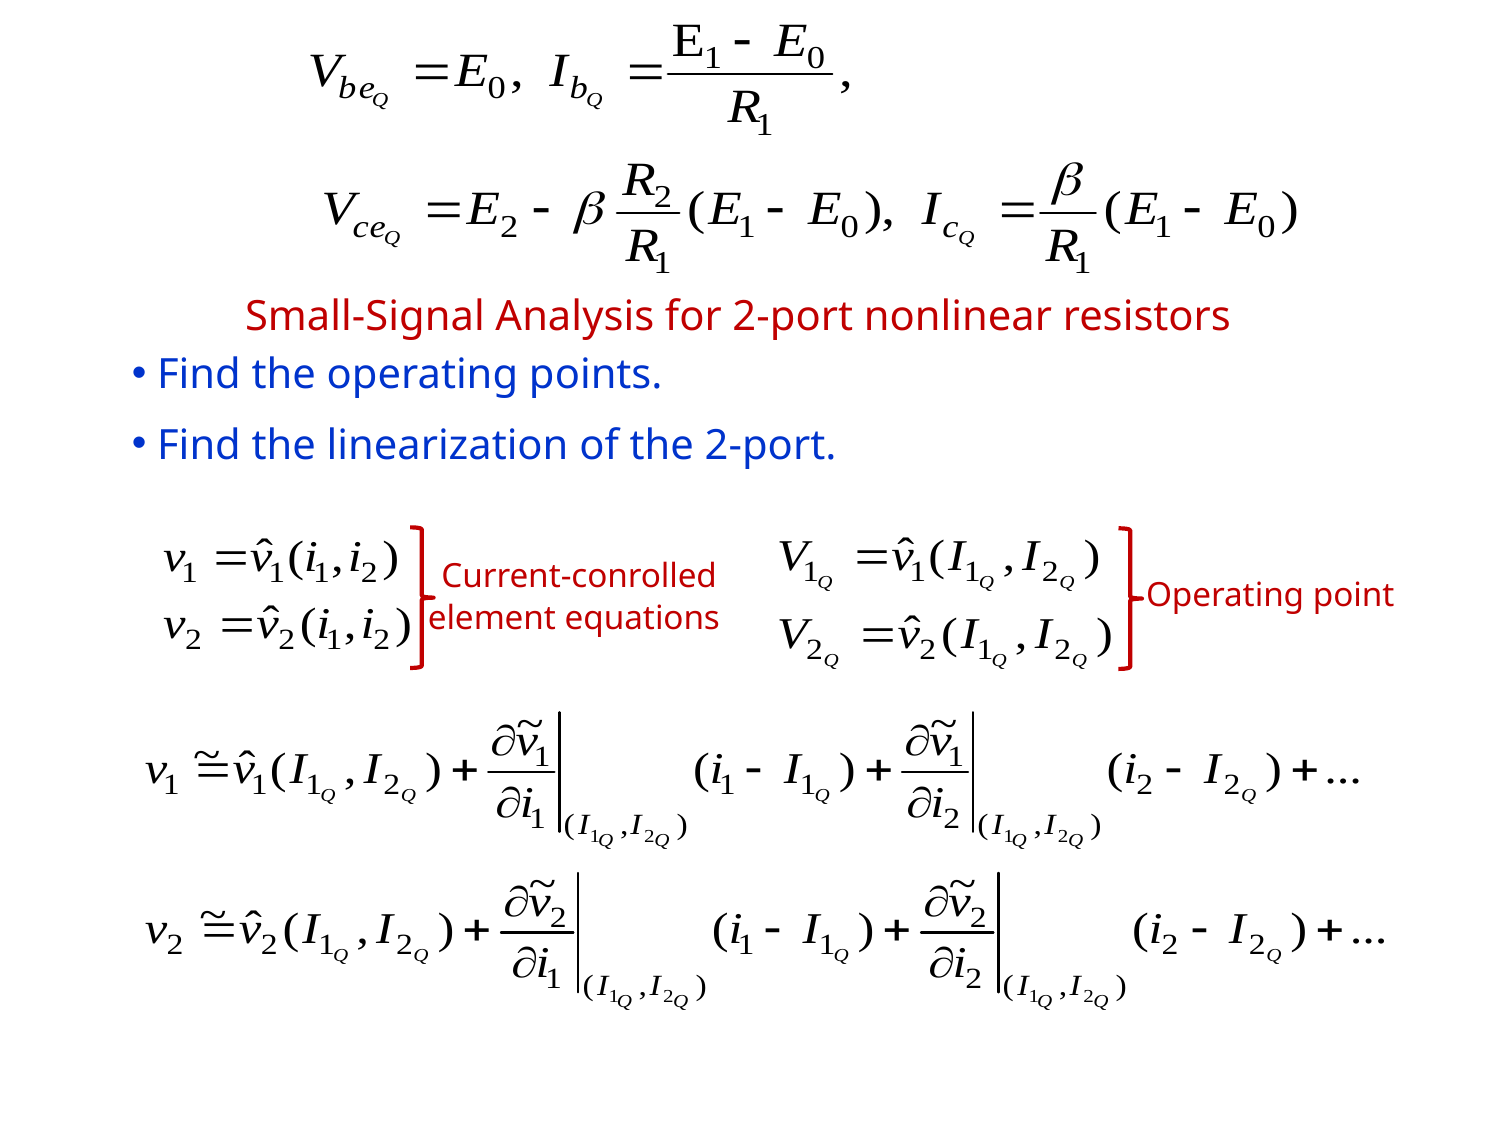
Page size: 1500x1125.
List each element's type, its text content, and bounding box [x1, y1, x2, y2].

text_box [773, 526, 1120, 681]
text_box Small-Signal Analysis for 2-port nonlinear resistors [105, 281, 1372, 346]
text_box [1118, 528, 1412, 670]
text_box Find the linearization of the 2-port. [117, 410, 1500, 475]
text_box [155, 527, 407, 660]
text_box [304, 11, 1311, 283]
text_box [137, 703, 1395, 1020]
text_box Find the operating points. [117, 339, 739, 405]
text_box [409, 527, 739, 669]
